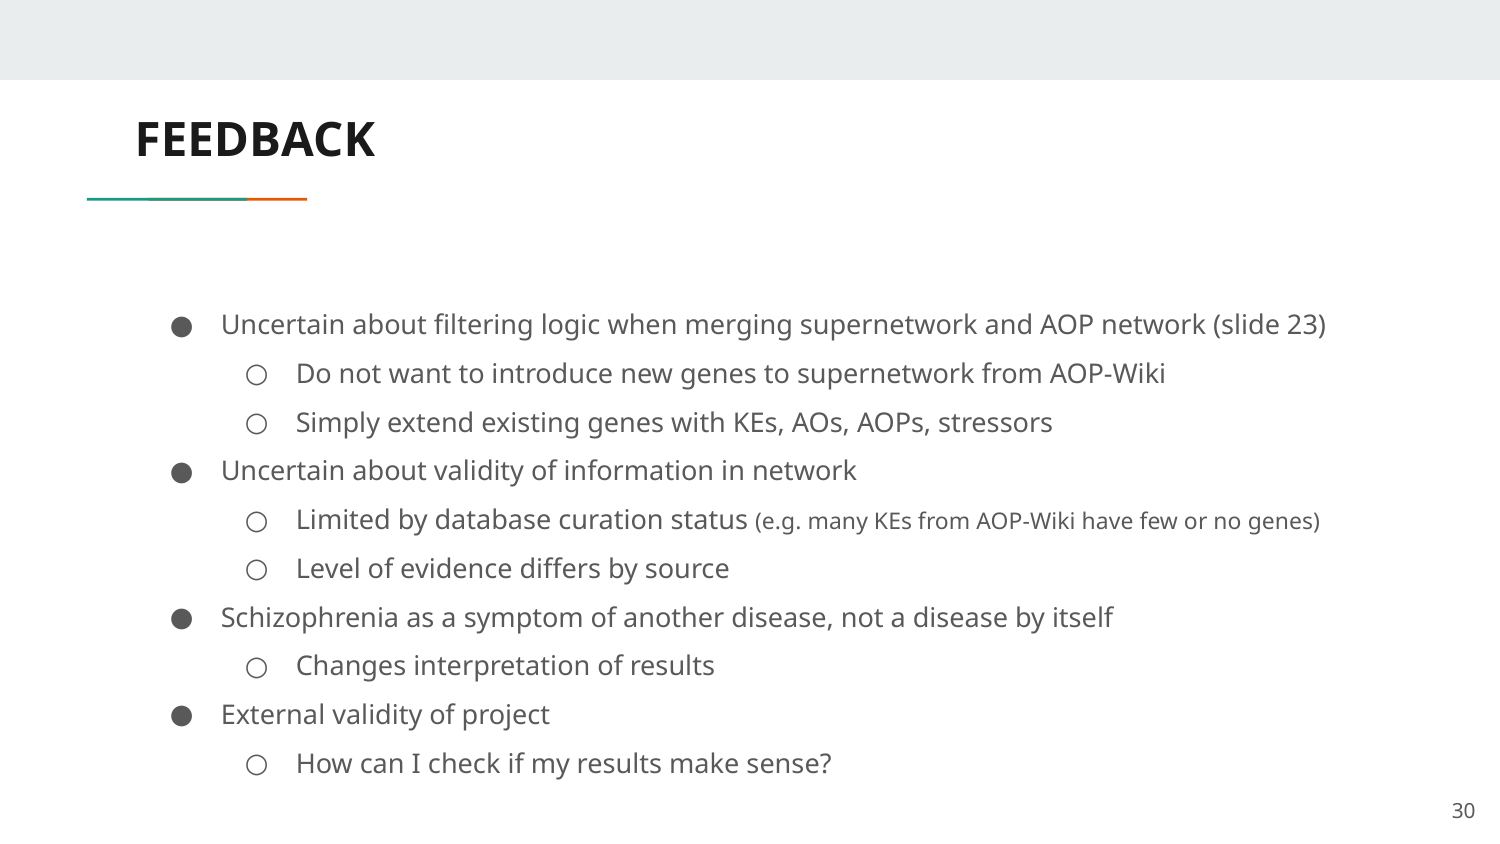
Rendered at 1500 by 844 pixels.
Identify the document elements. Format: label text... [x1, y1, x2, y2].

title FEEDBACK [119, 93, 1381, 182]
slide_number ‹#› [1400, 779, 1491, 844]
text_box Uncertain about filtering logic when merging supernetwork and AOP network (slide 23) Do not want to introduce new genes to supernetwork from AOP-Wiki Simply extend existing genes with KEs, AOs, AOPs, stressors Uncertain about validity of information in network Limited by database curation status (e.g. many KEs from AOP-Wiki have few or no genes) Level of evidence differs by source Schizophrenia as a symptom of another disease, not a disease by itself Changes interpretation of results External validity of project How can I check if my results make sense? [130, 243, 1404, 779]
